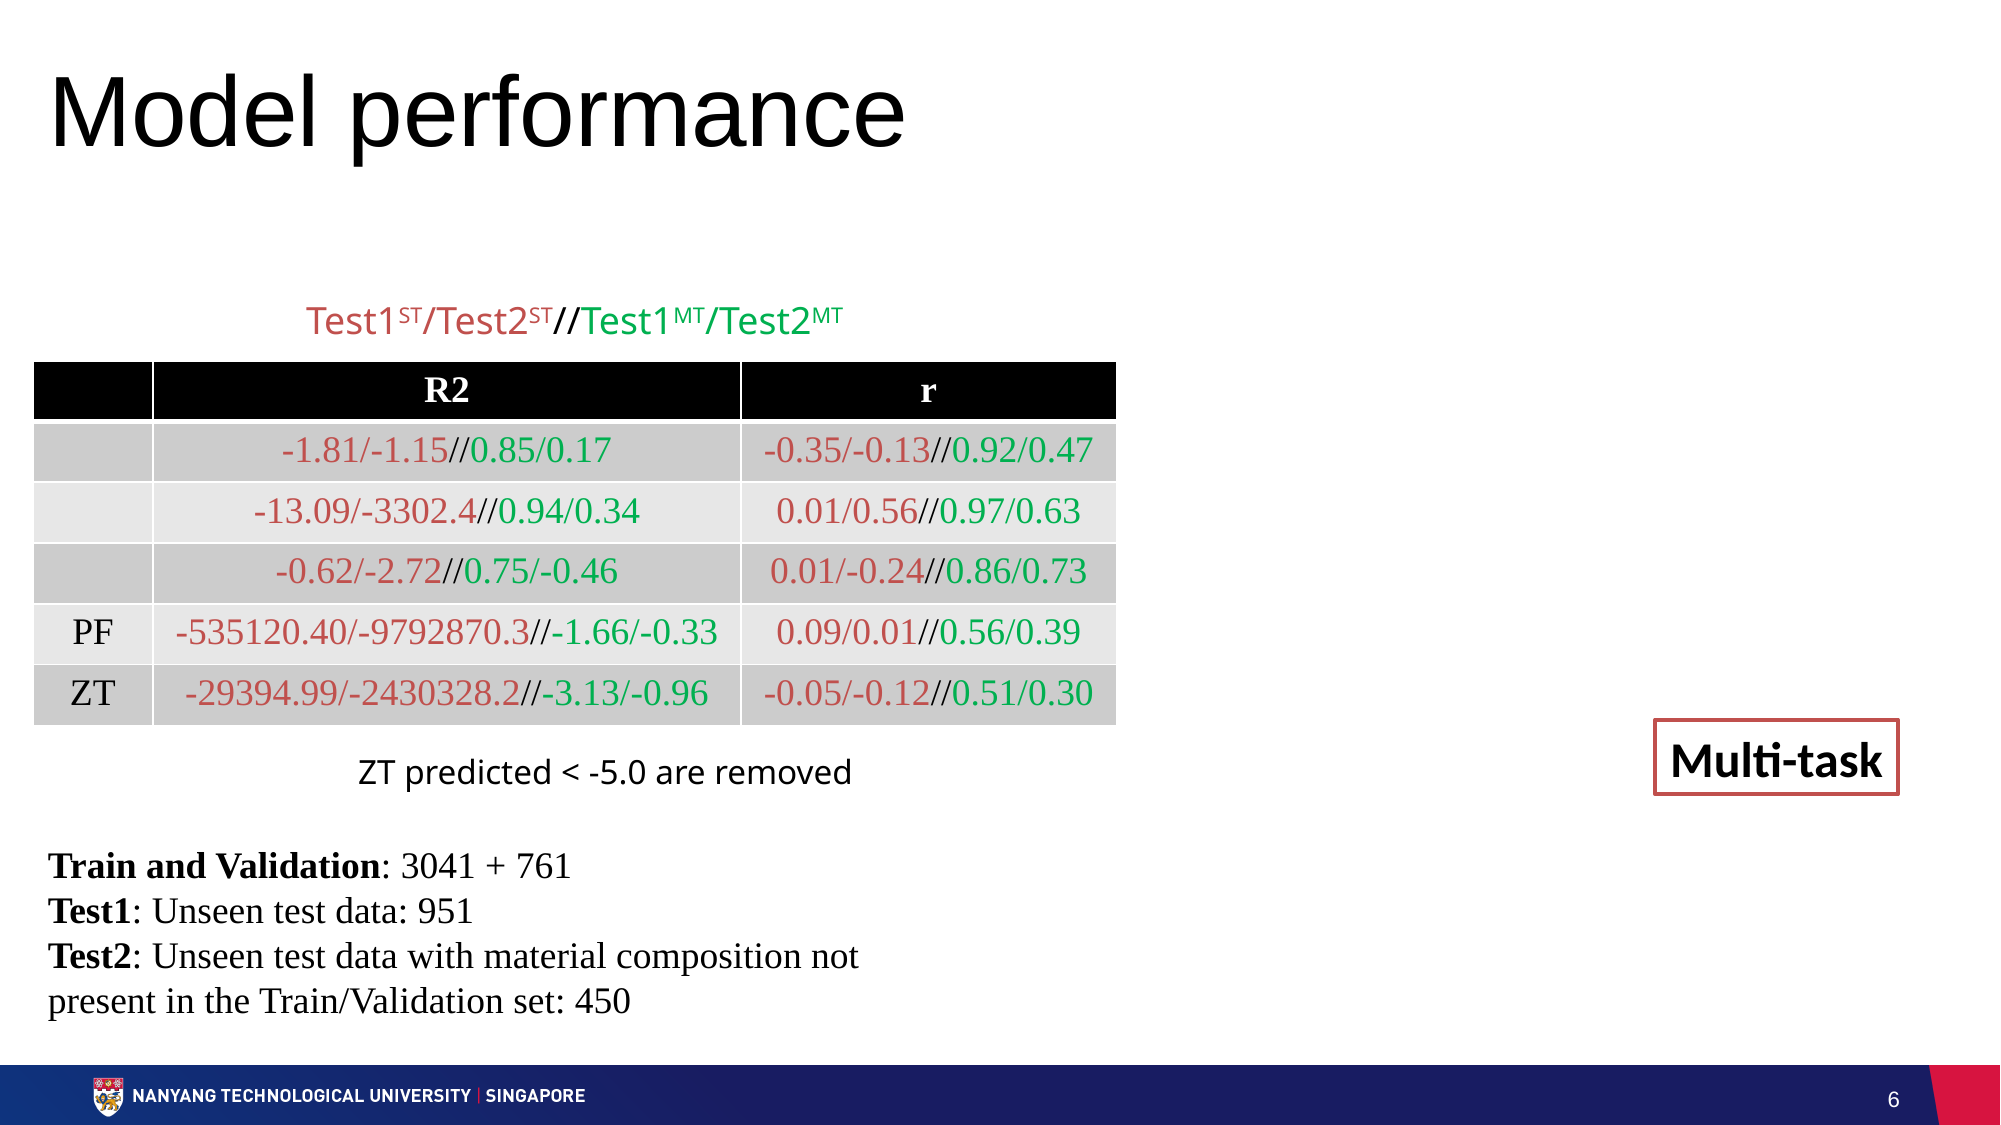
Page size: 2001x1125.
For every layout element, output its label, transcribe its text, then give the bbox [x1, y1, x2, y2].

picture [0, 1065, 2000, 1125]
text_box ZT predicted < -5.0 are removed [343, 743, 879, 799]
picture [1145, 190, 1938, 982]
text_box Train and Validation: 3041 + 761 Test1: Unseen test data: 951 Test2: Unseen test data with material composition not present in the Train/Validation set: 450 [33, 833, 960, 1029]
title Model performance [33, 12, 1834, 200]
text_box Test1ST/Test2ST//Test1MT/Test2MT [291, 289, 859, 350]
slide_number 6 [1735, 1068, 1900, 1125]
